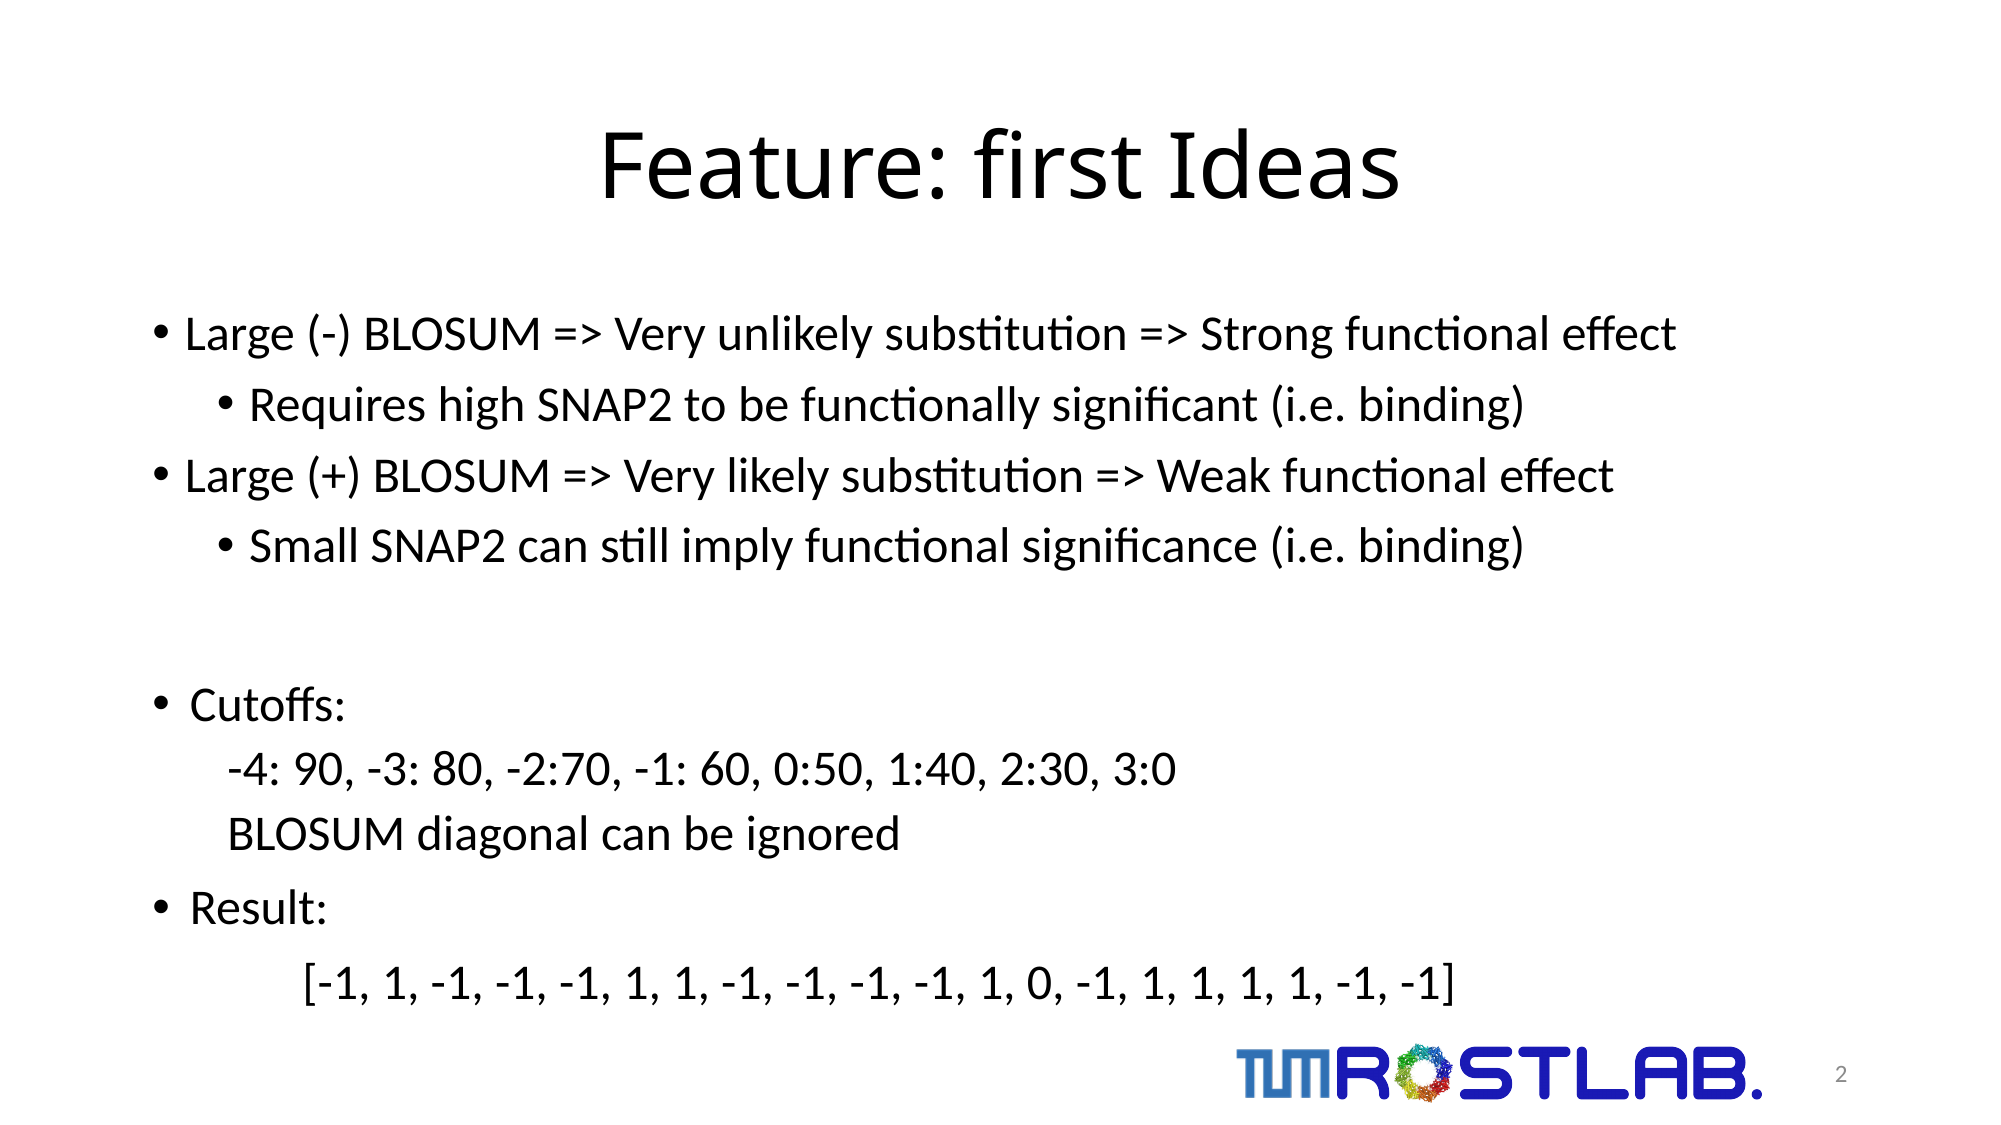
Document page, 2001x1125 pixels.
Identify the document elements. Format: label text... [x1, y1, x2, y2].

picture [1337, 1043, 1412, 1103]
picture [1230, 1043, 1336, 1103]
title Feature: first Ideas [137, 59, 1863, 278]
list Large (-) BLOSUM => Very unlikely substitution => Strong functional effect Requires high SNAP2 to be functionally significant (i.e. binding) Large (+) BLOSUM => Very likely substitution => Weak functional effect Small SNAP2 can still imply functional significance (i.e. binding) Cutoffs: -4: 90, -3: 80, -2:70, -1: 60, 0:50, 1:40, 2:30, 3:0 BLOSUM diagonal can be ignored Result: [-1, 1, -1, -1, -1, 1, 1, -1, -1, -1, -1, 1, 0, -1, 1, 1, 1, 1, -1, -1] [137, 299, 1863, 1014]
slide_number 2 [1412, 1042, 1863, 1103]
